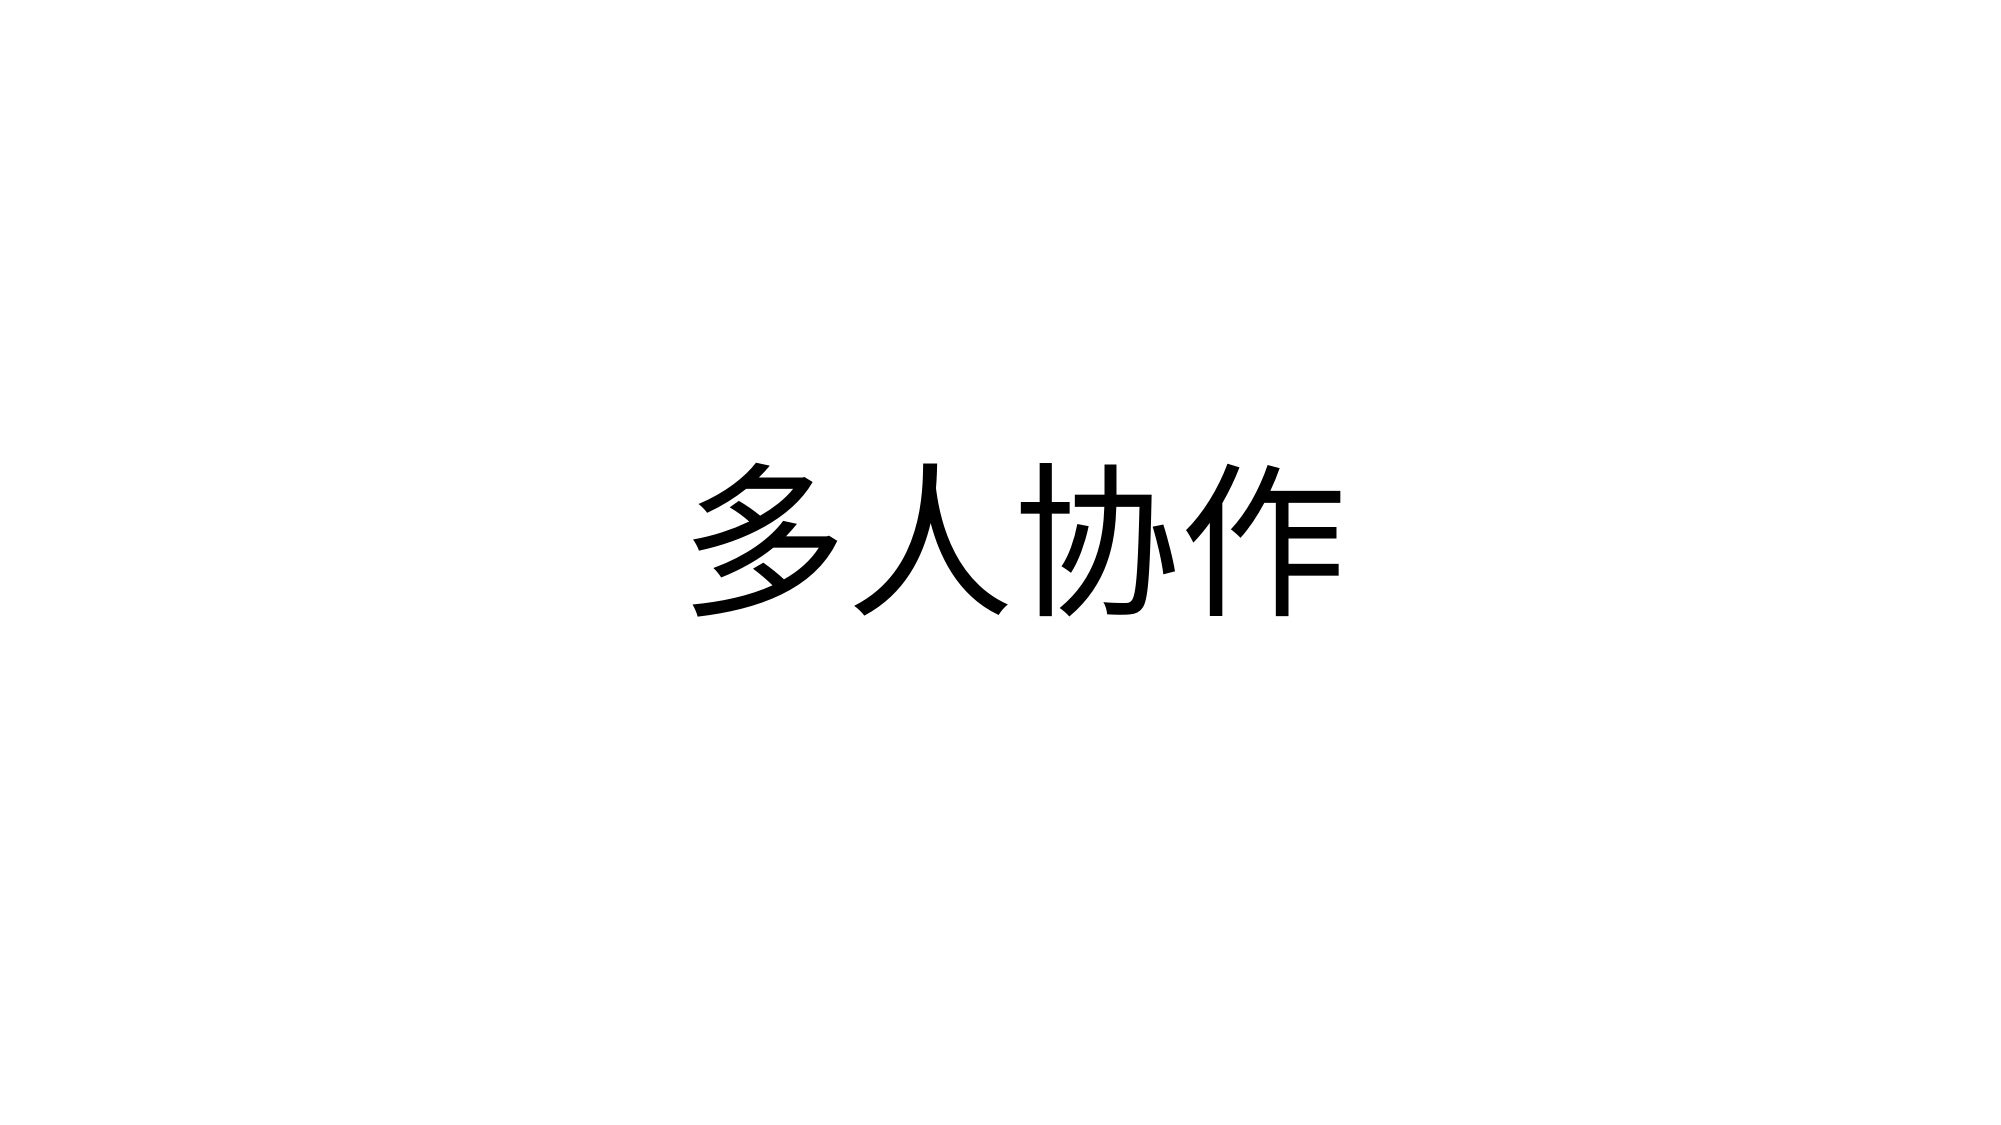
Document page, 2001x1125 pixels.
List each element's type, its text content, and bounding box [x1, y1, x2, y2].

title 多人协作 [665, 406, 1537, 693]
